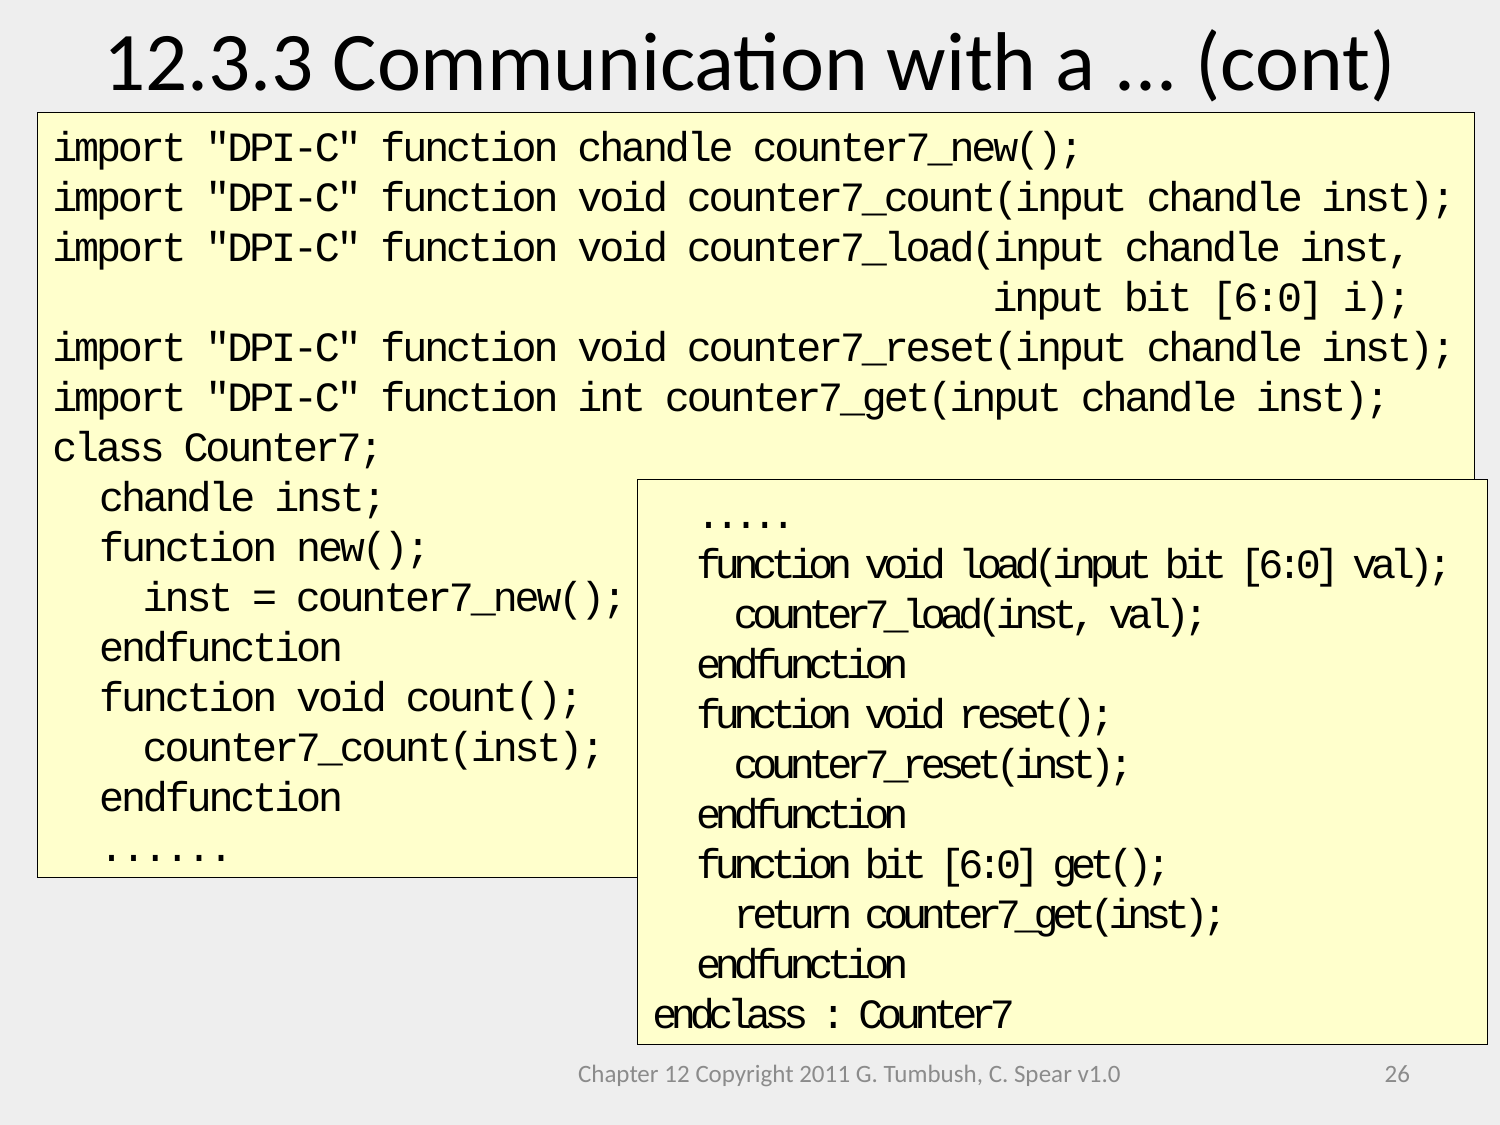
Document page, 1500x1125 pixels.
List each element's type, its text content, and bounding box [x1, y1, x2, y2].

text_box 12.3.3 Communication with a ... (cont) [0, 0, 1500, 115]
footer Chapter 12 Copyright 2011 G. Tumbush, C. Spear v1.0 [512, 1042, 1074, 1103]
text_box import "DPI-C" function chandle counter7_new(); import "DPI-C" function void counter7_count(input chandle inst); import "DPI-C" function void counter7_load(input chandle inst, input bit [6:0] i); import "DPI-C" function void counter7_reset(input chandle inst); import "DPI-C" function int counter7_get(input chandle inst); class Counter7; chandle inst; function new(); inst = counter7_new(); endfunction function void count(); counter7_count(inst); endfunction ...... [37, 112, 1475, 878]
slide_number 26 [1074, 1045, 1425, 1103]
text_box ..... function void load(input bit [6:0] val); counter7_load(inst, val); endfunction function void reset(); counter7_reset(inst); endfunction function bit [6:0] get(); return counter7_get(inst); endfunction endclass : Counter7 [637, 479, 1488, 1045]
